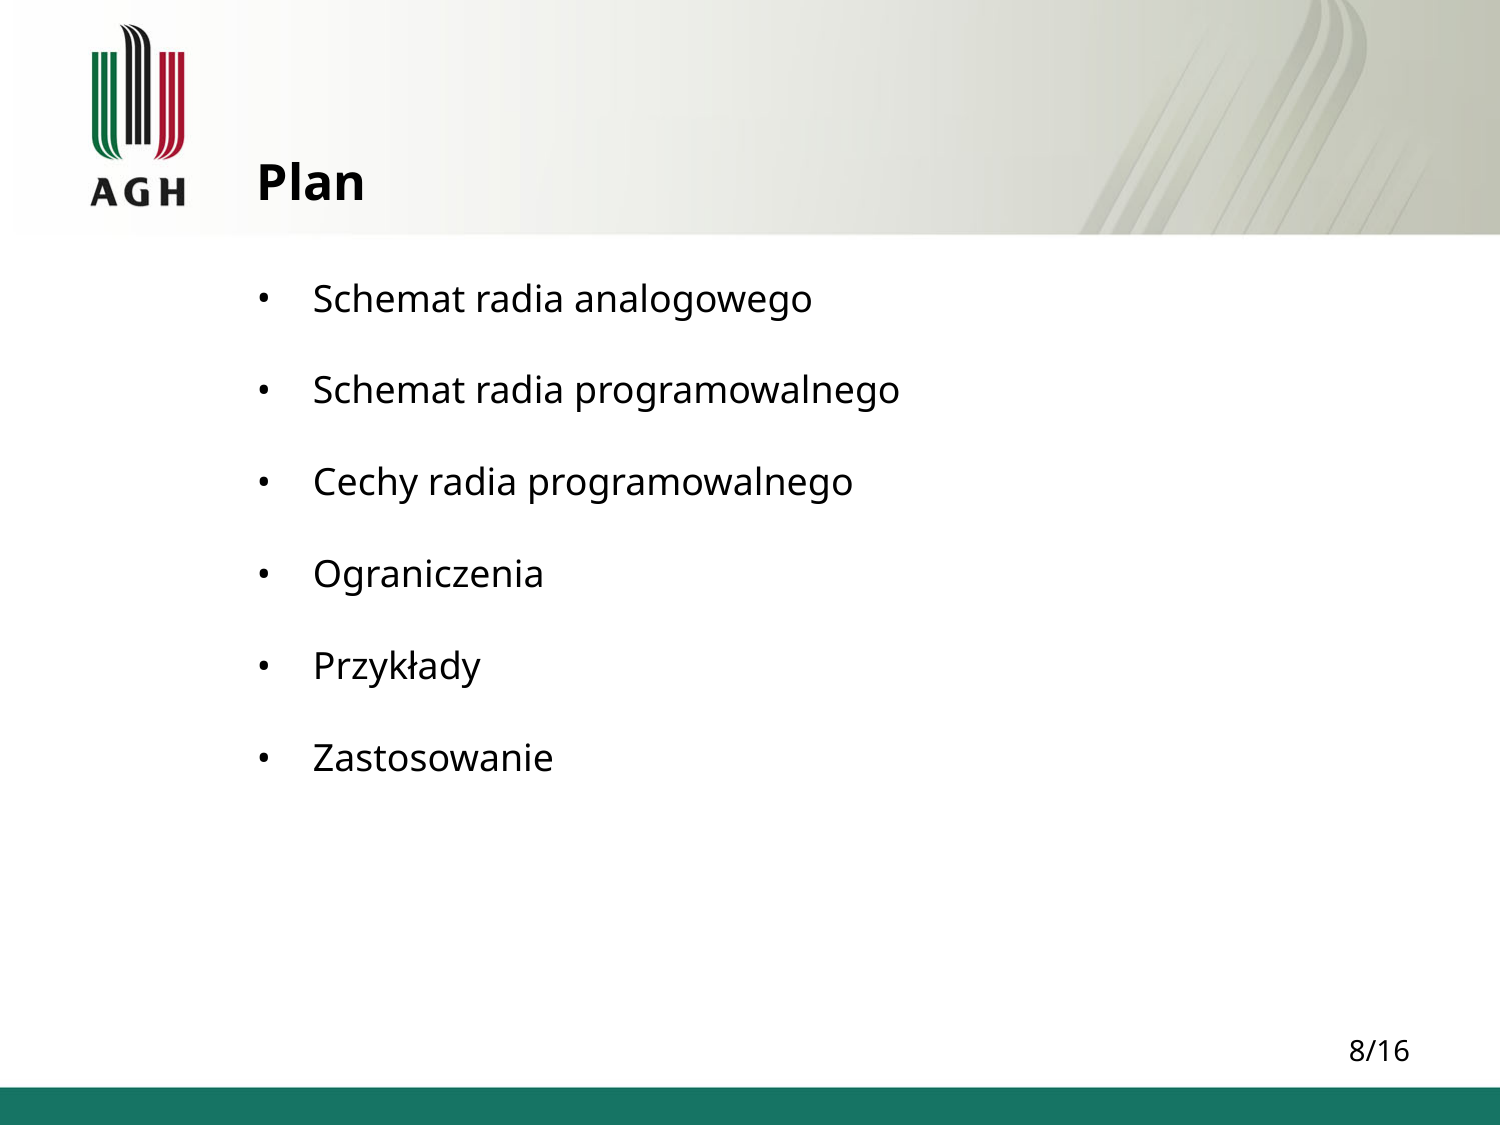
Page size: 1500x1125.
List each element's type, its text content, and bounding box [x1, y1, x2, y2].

picture [0, 0, 1500, 1125]
text_box Schemat radia analogowego Schemat radia programowalnego Cechy radia programowalnego Ograniczenia Przykłady Zastosowanie [242, 267, 1425, 1005]
text_box 8/16 [1074, 1024, 1425, 1103]
text_box Plan [242, 128, 1425, 233]
